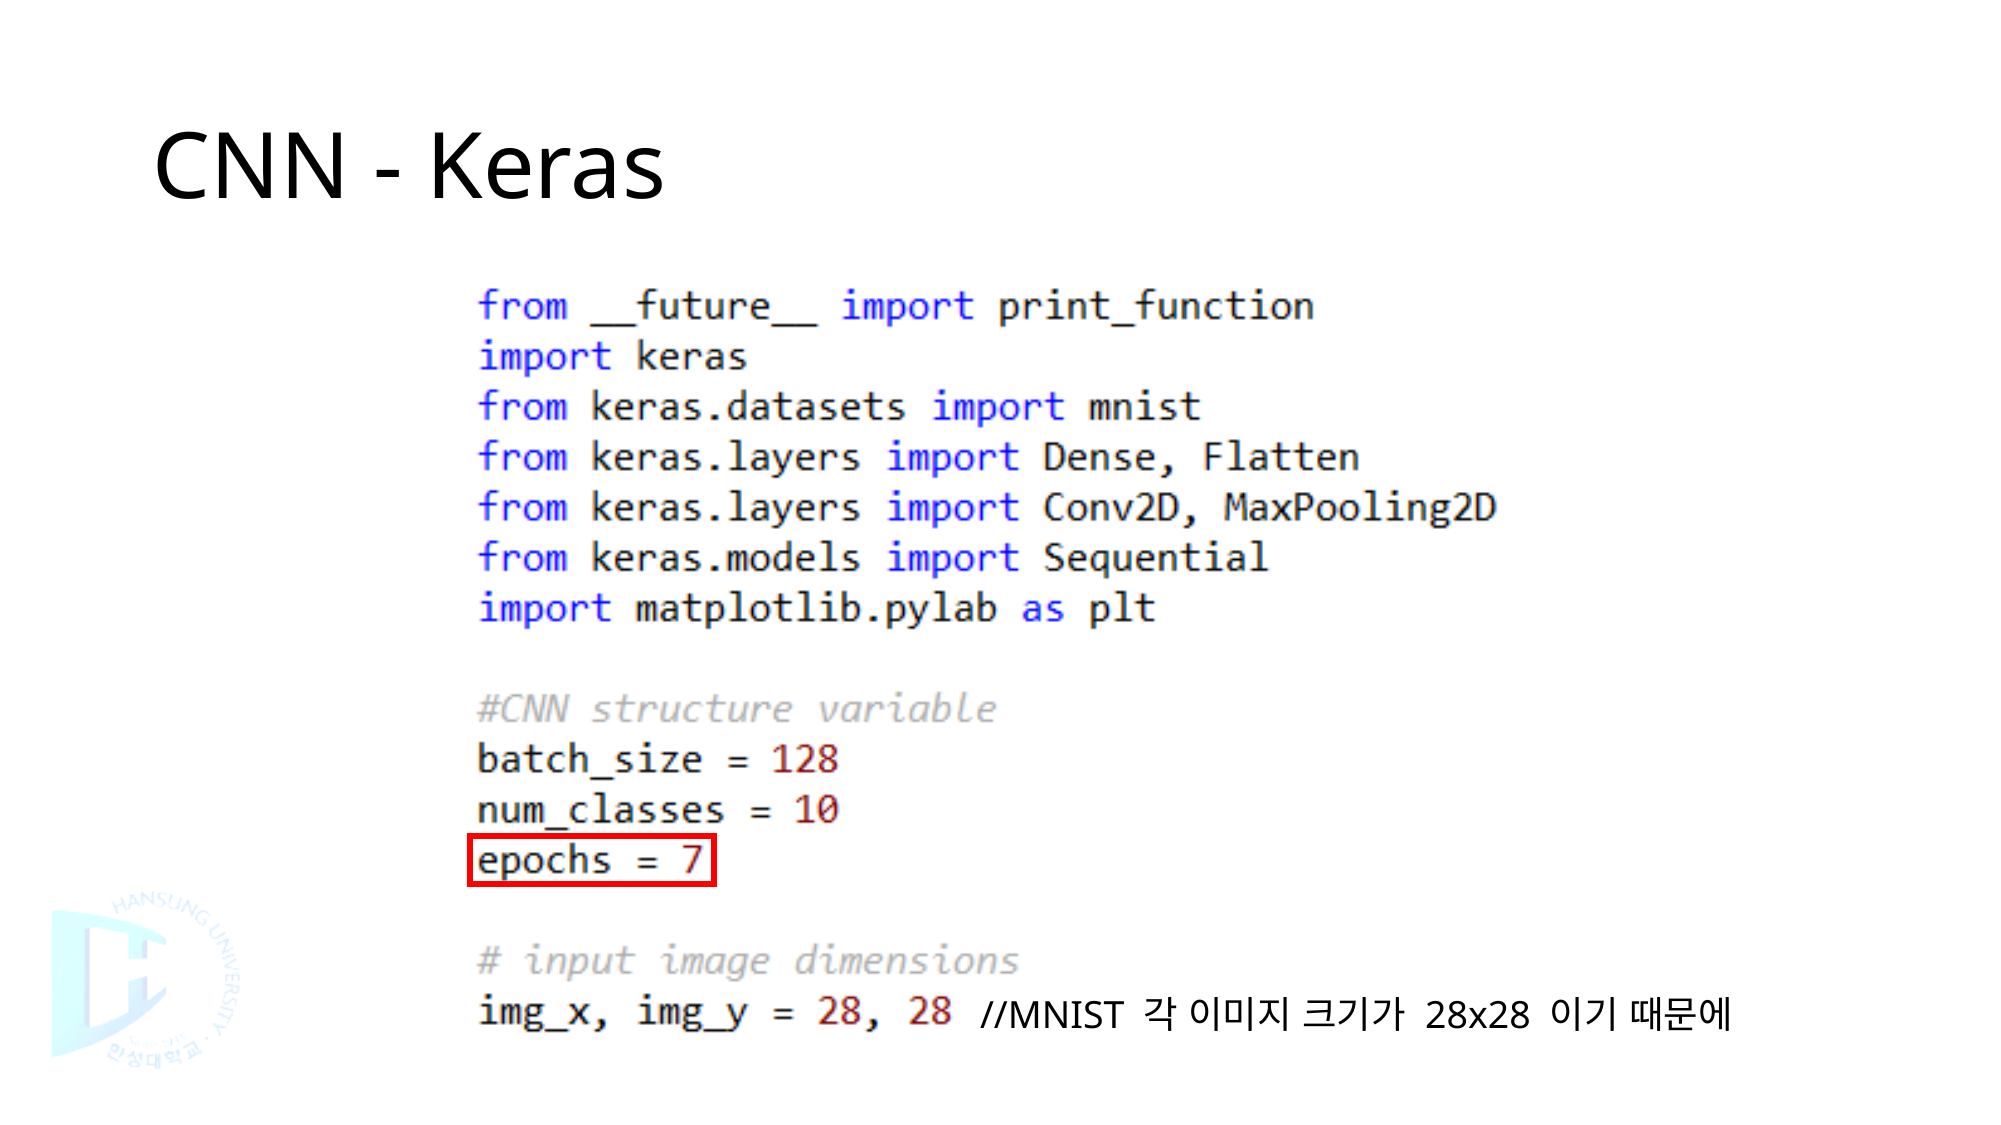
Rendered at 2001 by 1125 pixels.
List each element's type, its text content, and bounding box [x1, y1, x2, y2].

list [470, 277, 1530, 1045]
picture [24, 862, 271, 1105]
title CNN - Keras [137, 59, 1863, 278]
text_box //MNIST 각 이미지 크기가 28x28 이기 때문에 [1530, 984, 1805, 1044]
